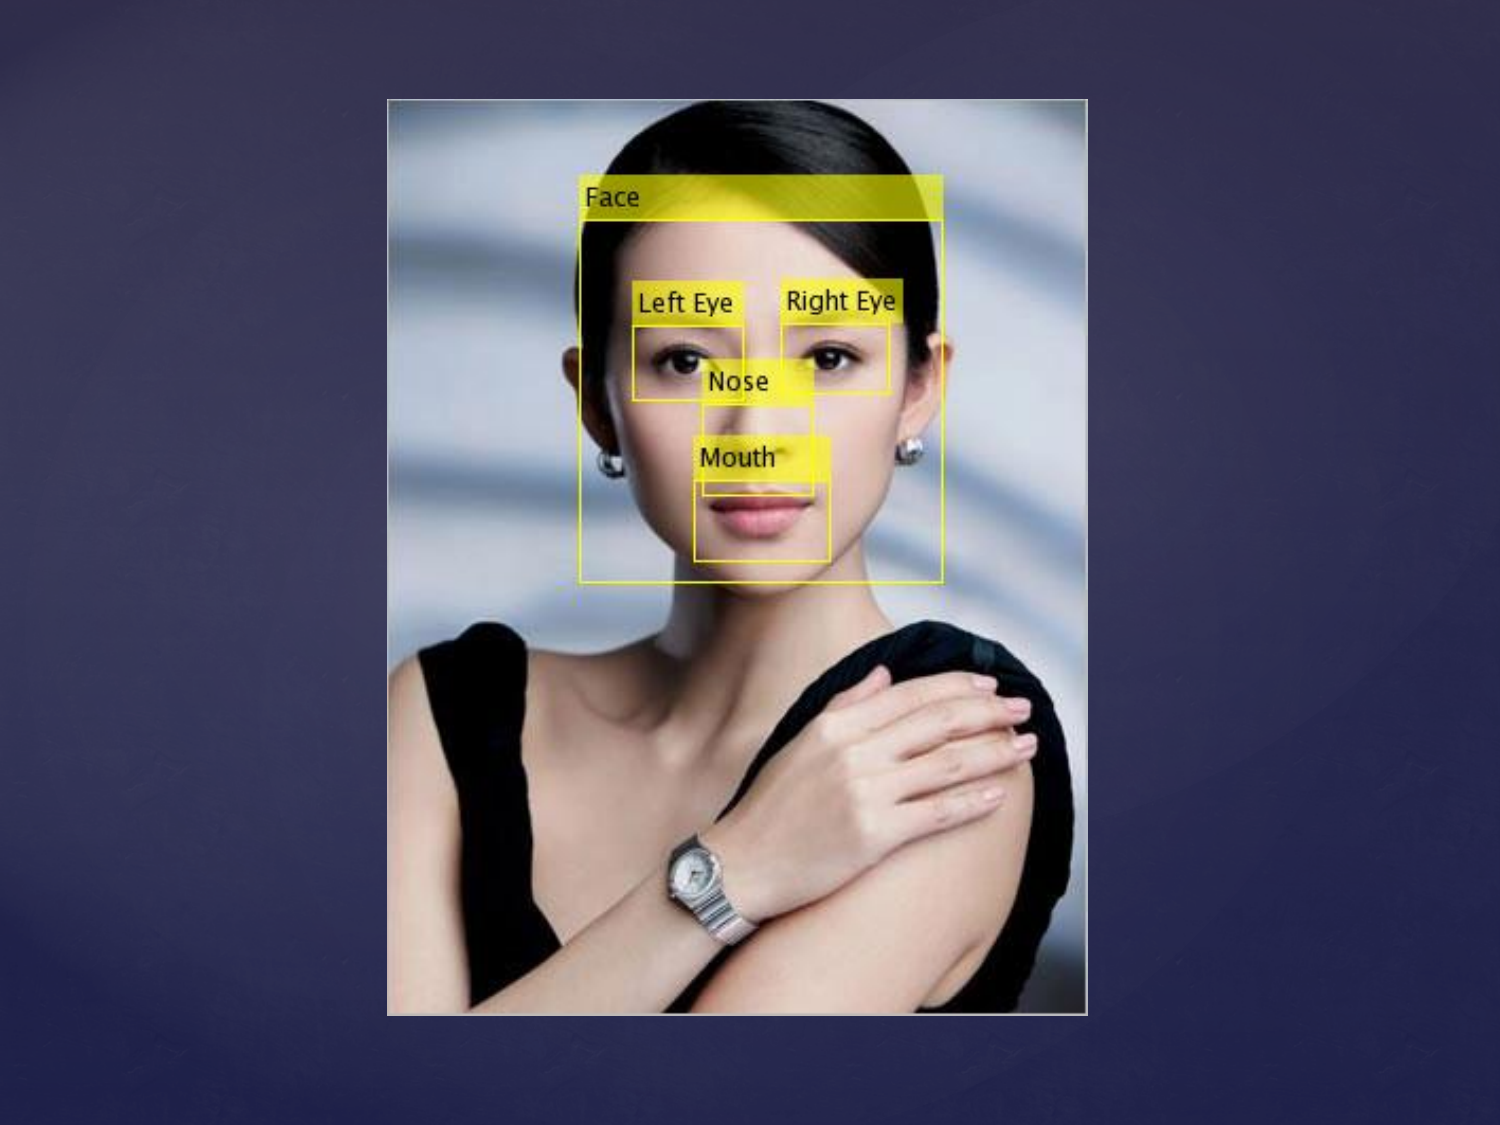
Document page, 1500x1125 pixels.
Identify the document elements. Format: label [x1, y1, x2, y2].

picture [386, 99, 1088, 1017]
